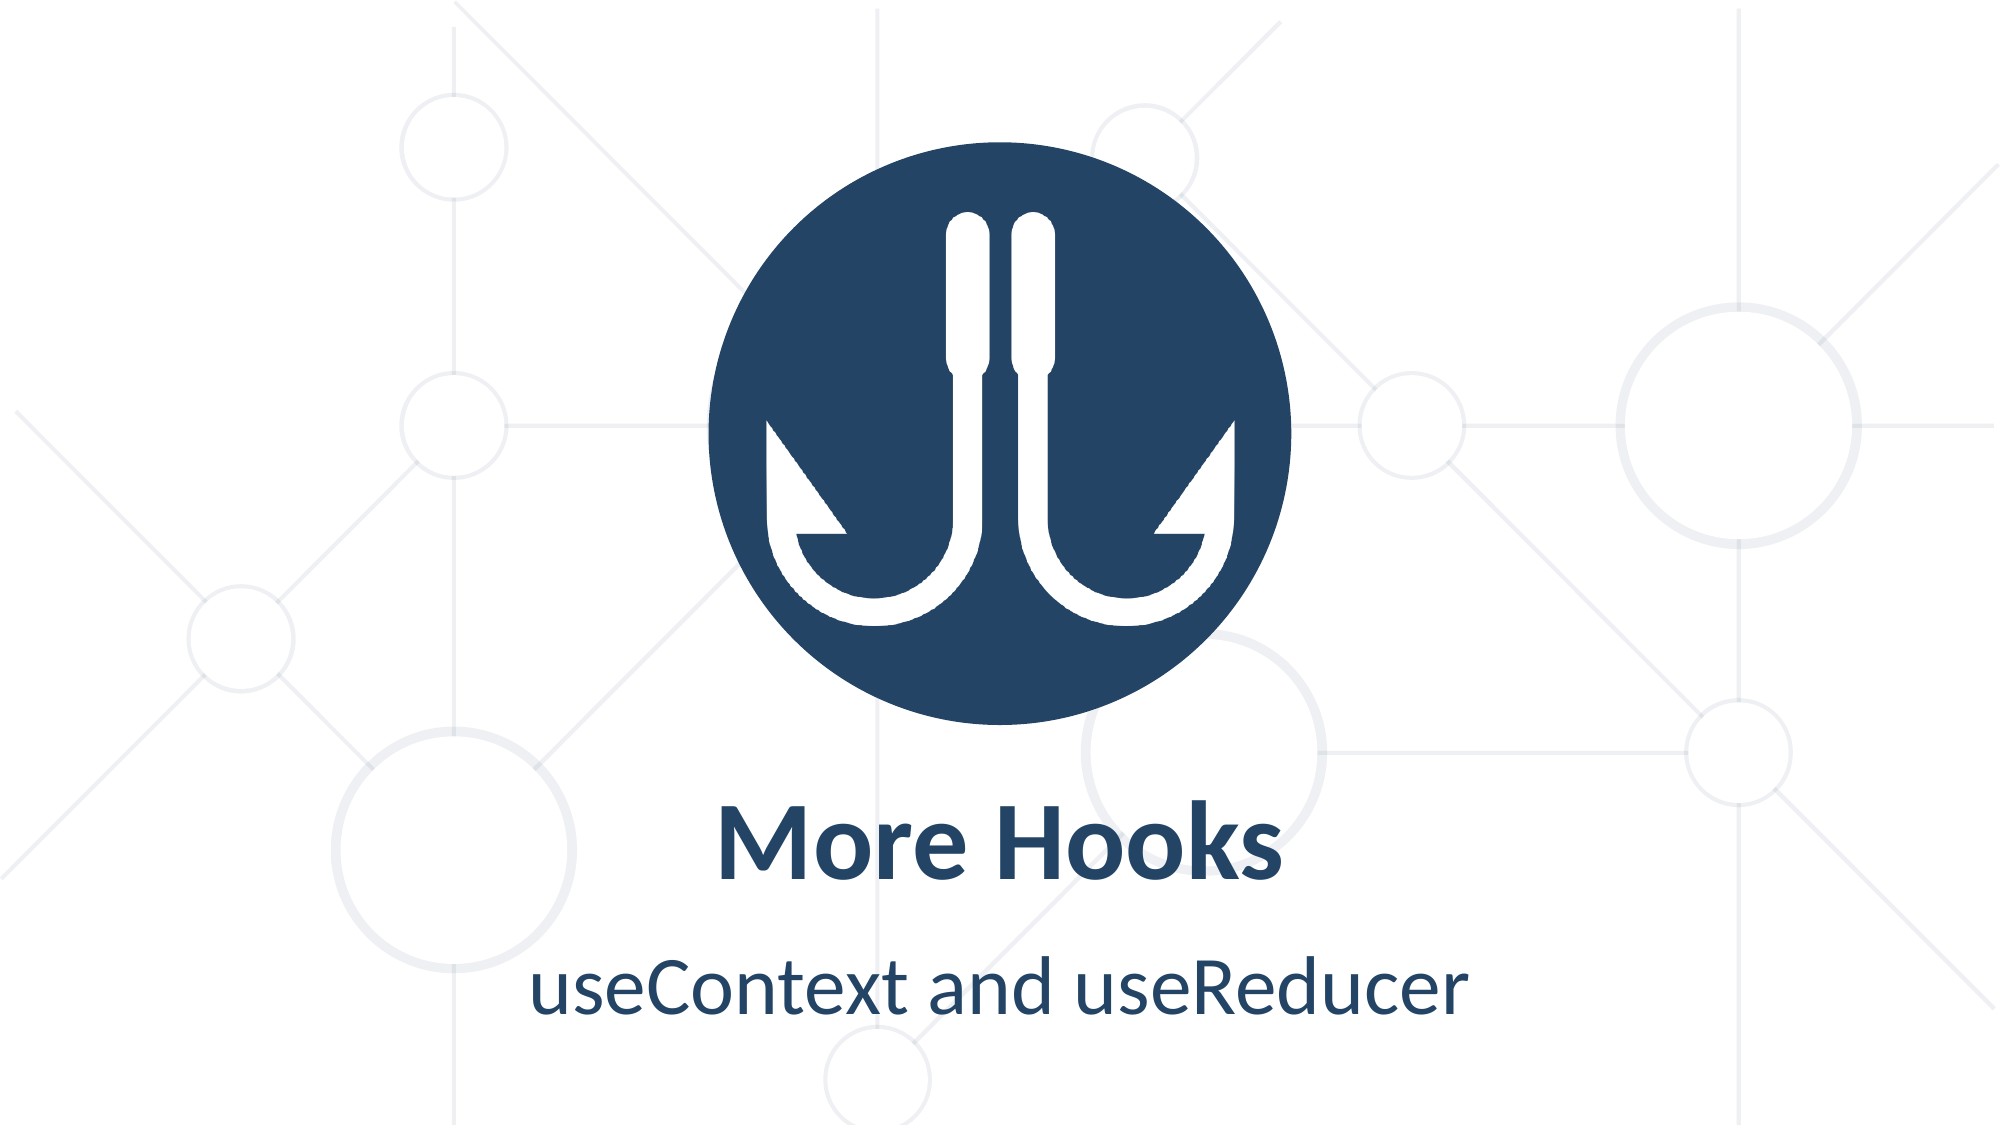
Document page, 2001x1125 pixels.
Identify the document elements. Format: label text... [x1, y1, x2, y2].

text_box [670, 211, 1330, 627]
subtitle useContext and useReducer [100, 916, 1900, 1043]
title More Hooks [100, 771, 1900, 898]
